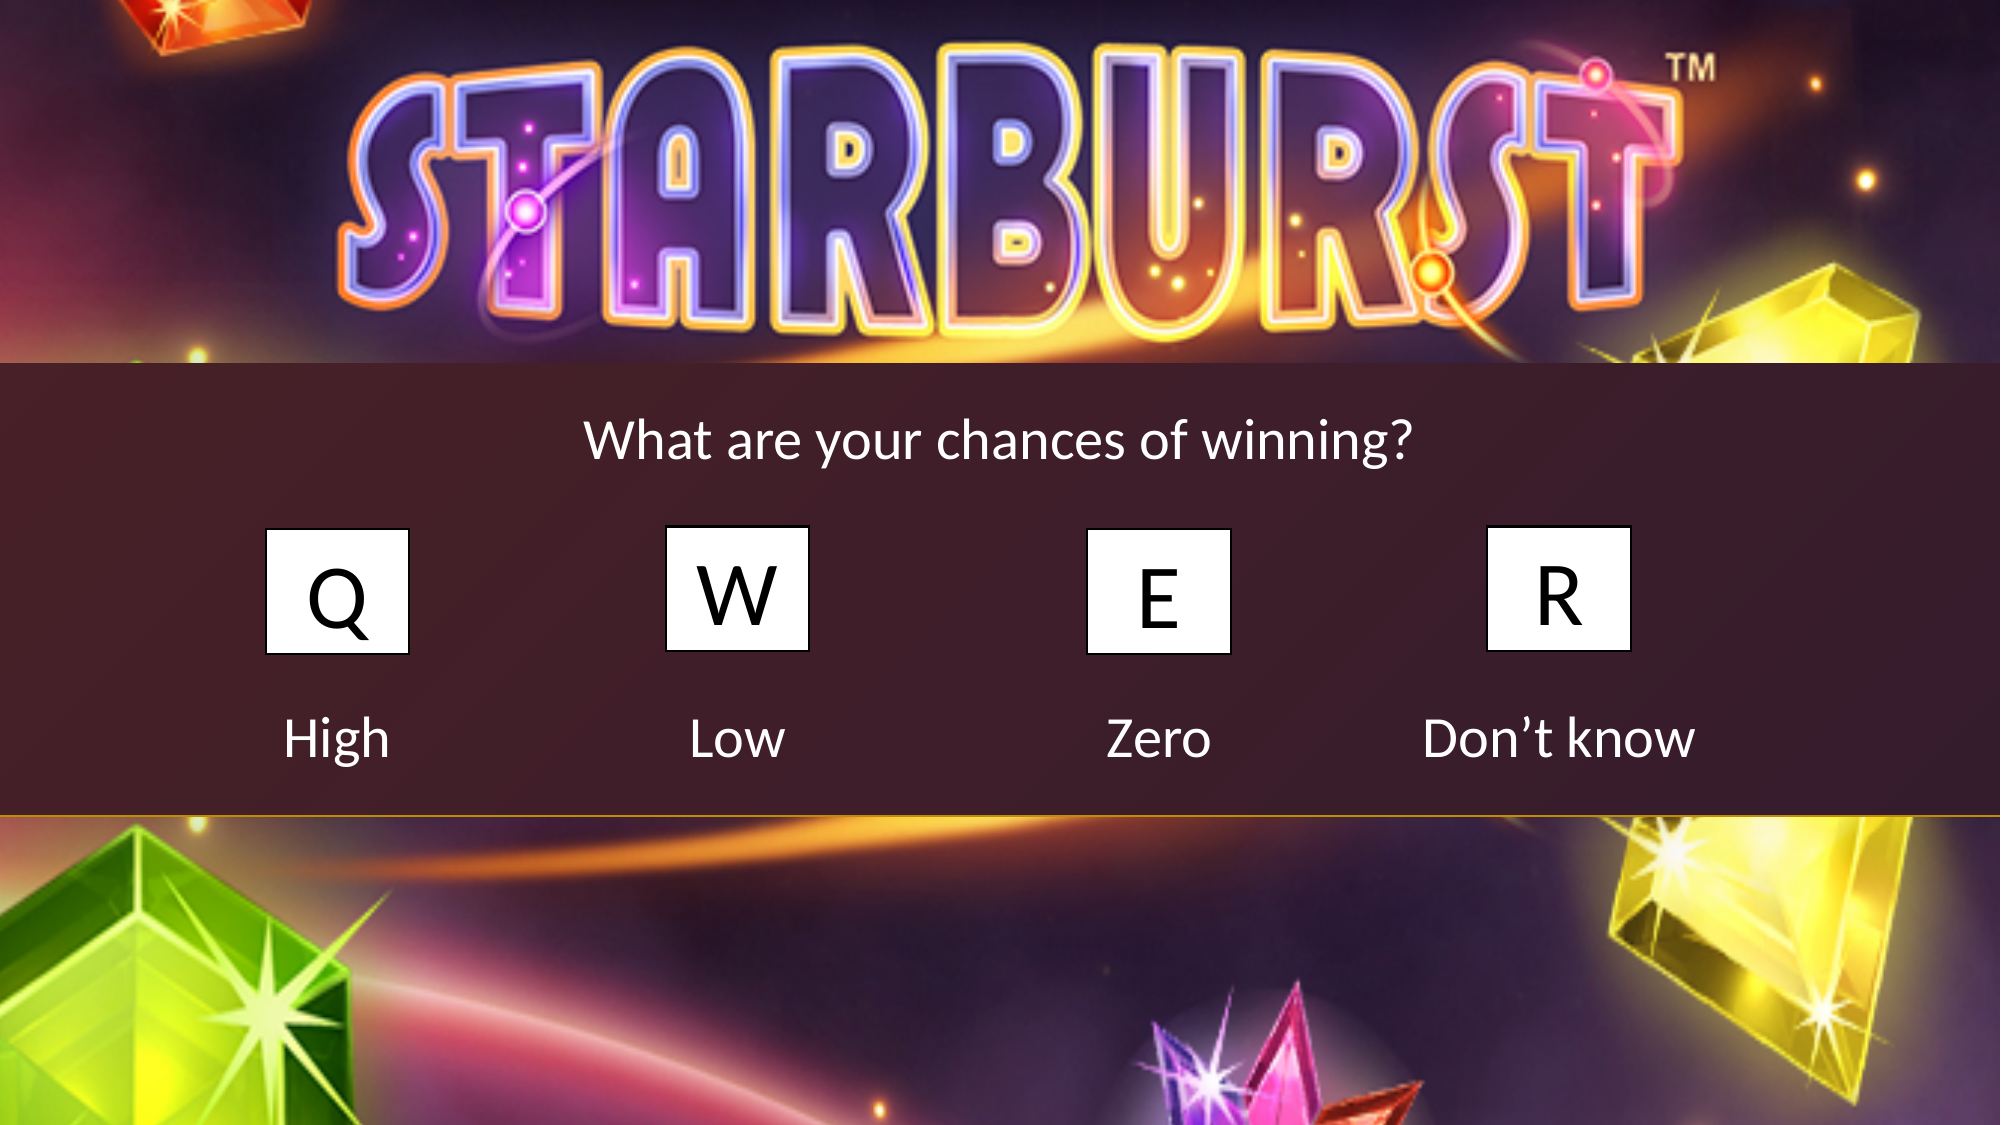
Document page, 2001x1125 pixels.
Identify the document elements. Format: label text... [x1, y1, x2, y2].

text_box High [159, 691, 516, 777]
picture [0, 817, 2000, 1125]
text_box Q [265, 528, 410, 655]
text_box Zero [981, 691, 1338, 777]
text_box W [665, 525, 810, 652]
text_box Don’t know [1381, 691, 1738, 777]
text_box R [1486, 525, 1632, 652]
text_box E [1086, 528, 1232, 655]
picture [0, 0, 2000, 363]
text_box What are your chances of winning? [474, 394, 1525, 479]
text_box Low [559, 691, 916, 777]
